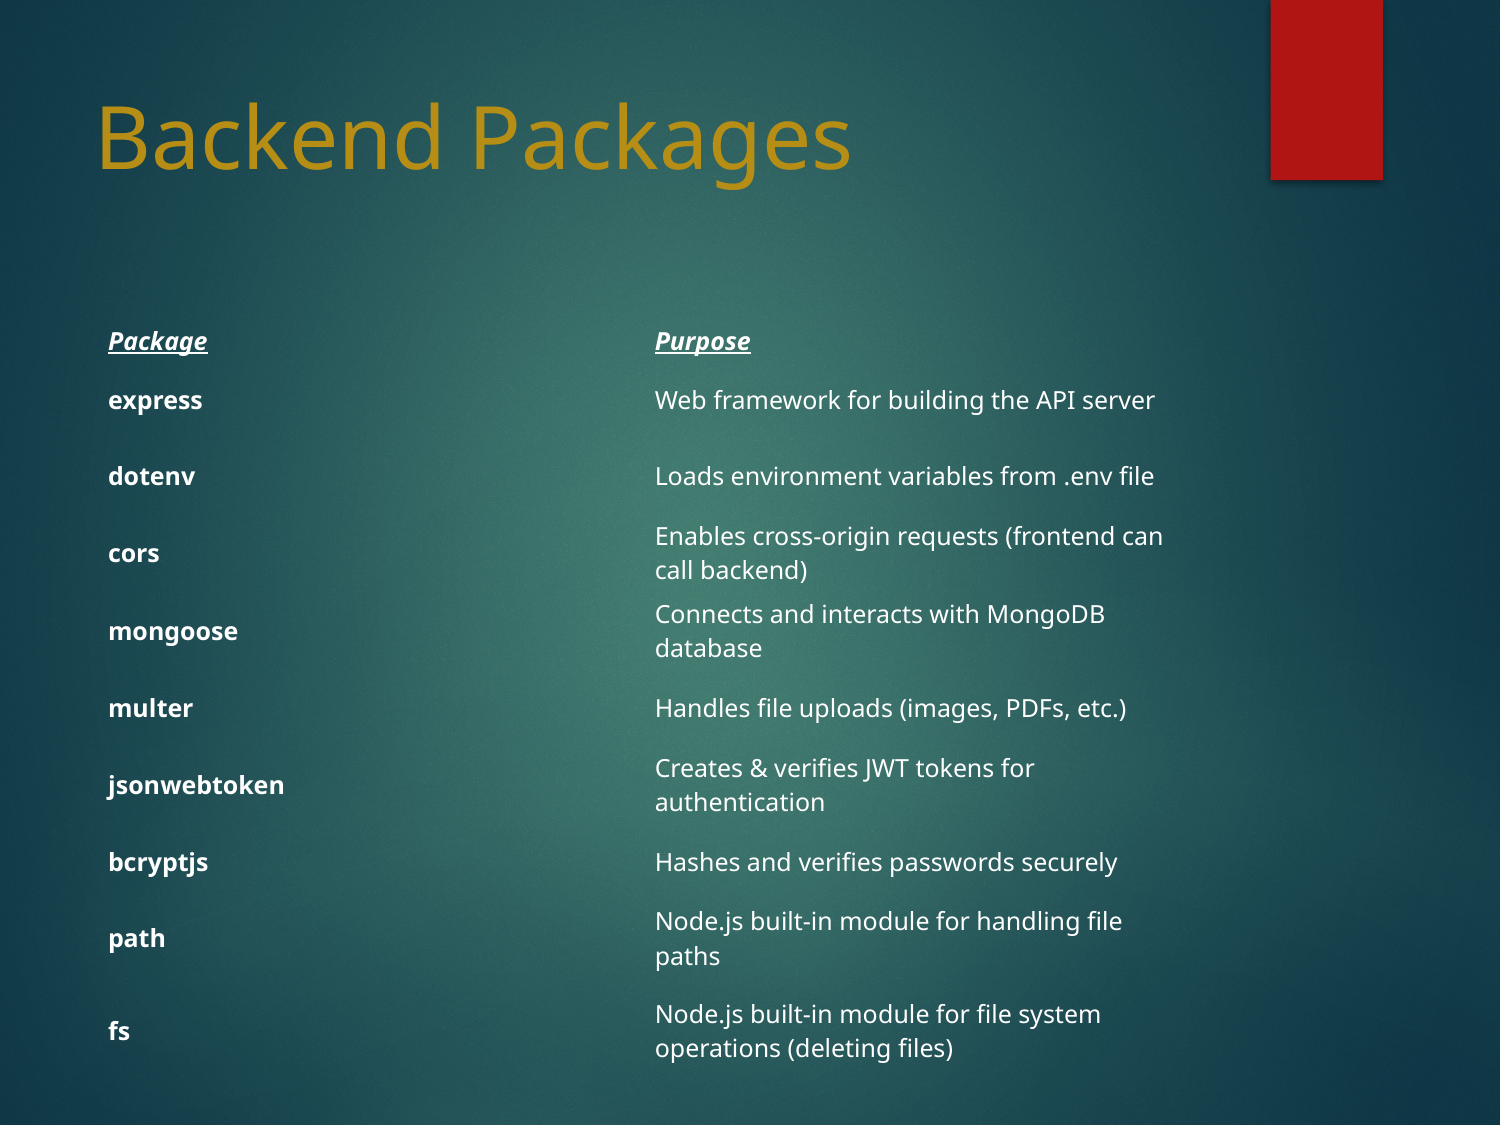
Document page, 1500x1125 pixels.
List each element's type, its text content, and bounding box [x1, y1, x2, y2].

table_cell path [98, 899, 645, 977]
table_cell mongoose [98, 592, 645, 670]
table_cell Handles file uploads (images, PDFs, etc.) [645, 670, 1192, 745]
table_header Package [98, 318, 645, 362]
table_cell multer [98, 670, 645, 745]
title Backend Packages [79, 74, 1237, 304]
table_cell Node.js built-in module for handling file paths [645, 899, 1192, 977]
table_cell dotenv [98, 438, 645, 514]
table_cell Creates & verifies JWT tokens for authentication [645, 745, 1192, 823]
table_cell Hashes and verifies passwords securely [645, 823, 1192, 899]
table_header Purpose [645, 318, 1192, 362]
table_cell Node.js built-in module for file system operations (deleting files) [645, 977, 1192, 1084]
table_cell Web framework for building the API server [645, 362, 1192, 438]
table_cell express [98, 362, 645, 438]
table_cell Connects and interacts with MongoDB database [645, 592, 1192, 670]
table_cell cors [98, 514, 645, 592]
table_cell fs [98, 977, 645, 1084]
table_cell Enables cross-origin requests (frontend can call backend) [645, 514, 1192, 592]
table_cell Loads environment variables from .env file [645, 438, 1192, 514]
table_cell bcryptjs [98, 823, 645, 899]
table_cell jsonwebtoken [98, 745, 645, 823]
